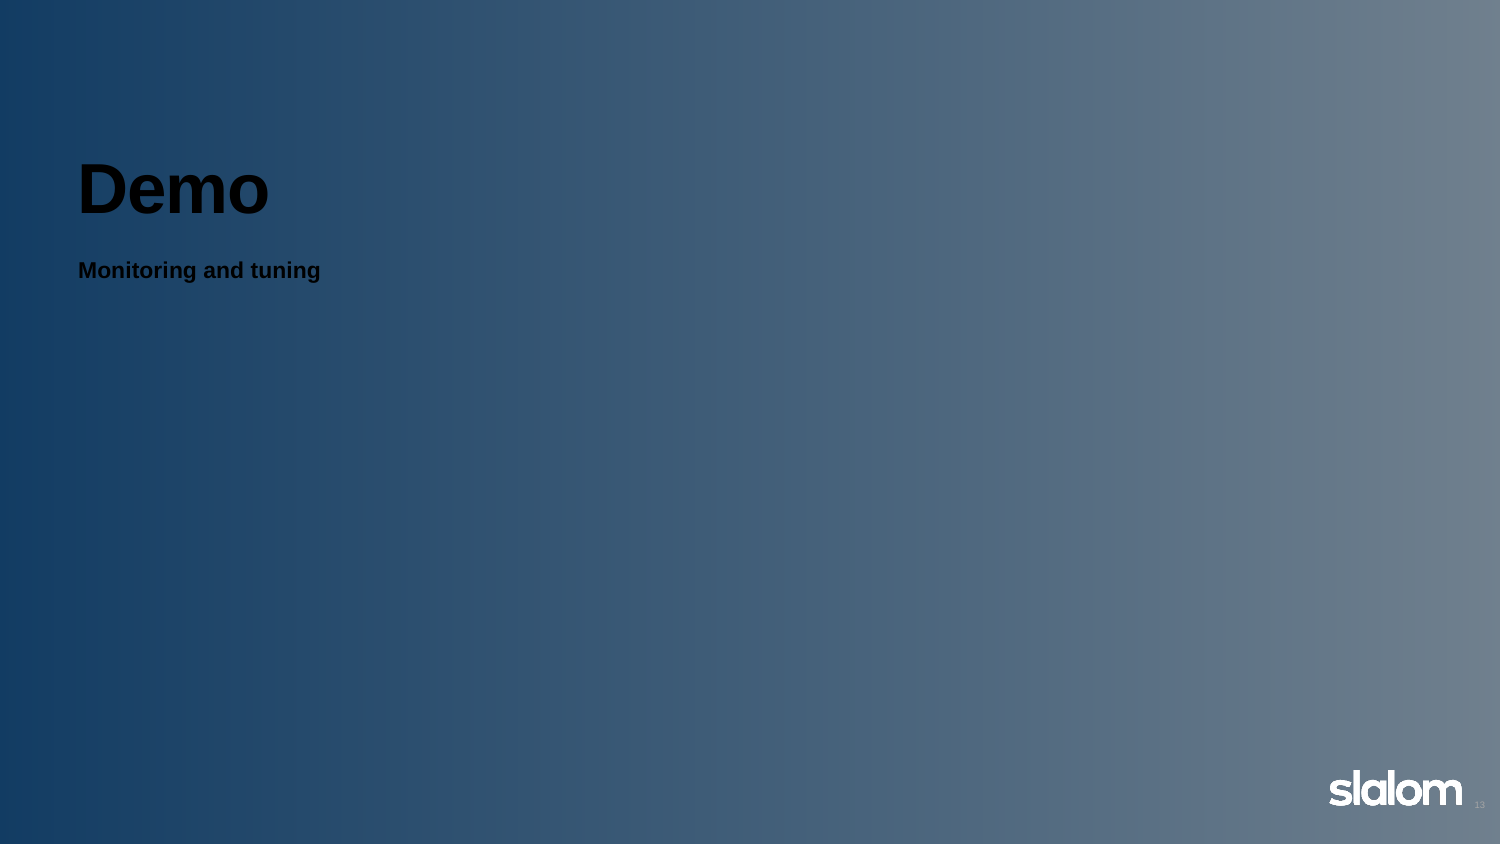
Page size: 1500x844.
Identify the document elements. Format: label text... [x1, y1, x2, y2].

slide_number 13 [1162, 782, 1500, 828]
subtitle Monitoring and tuning [78, 247, 1006, 291]
picture [1329, 770, 1462, 782]
title Demo [77, 154, 1420, 228]
